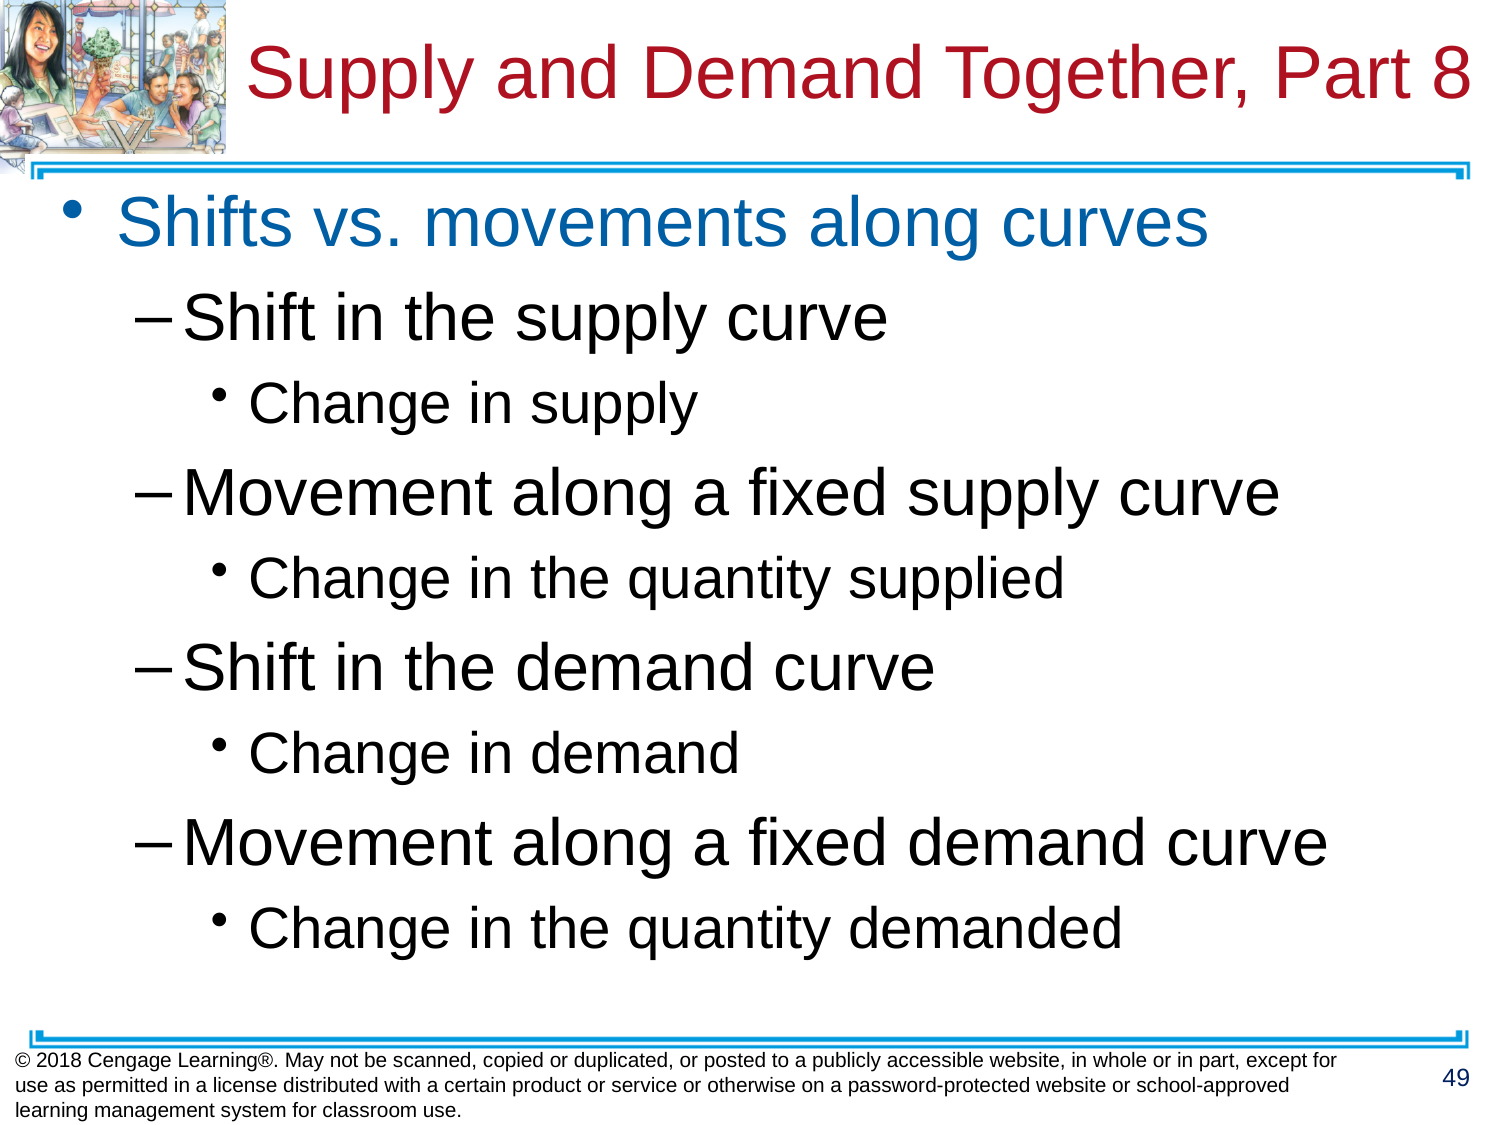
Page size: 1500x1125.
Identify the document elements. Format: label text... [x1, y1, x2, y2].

slide_number 49 [1412, 1052, 1500, 1117]
picture [0, 0, 1475, 186]
title Supply and Demand Together, Part 8 [219, 16, 1500, 158]
picture [25, 1024, 1475, 1057]
footer © 2018 Cengage Learning®. May not be scanned, copied or duplicated, or posted to a publicly accessible website, in whole or in part, except for use as permitted in a license distributed with a certain product or service or otherwise on a password-protected website or school-approved learning management system for classroom use. [0, 1043, 1375, 1125]
list Shifts vs. movements along curves Shift in the supply curve Change in supply Movement along a fixed supply curve Change in the quantity supplied Shift in the demand curve Change in demand Movement along a fixed demand curve Change in the quantity demanded [45, 168, 1455, 988]
